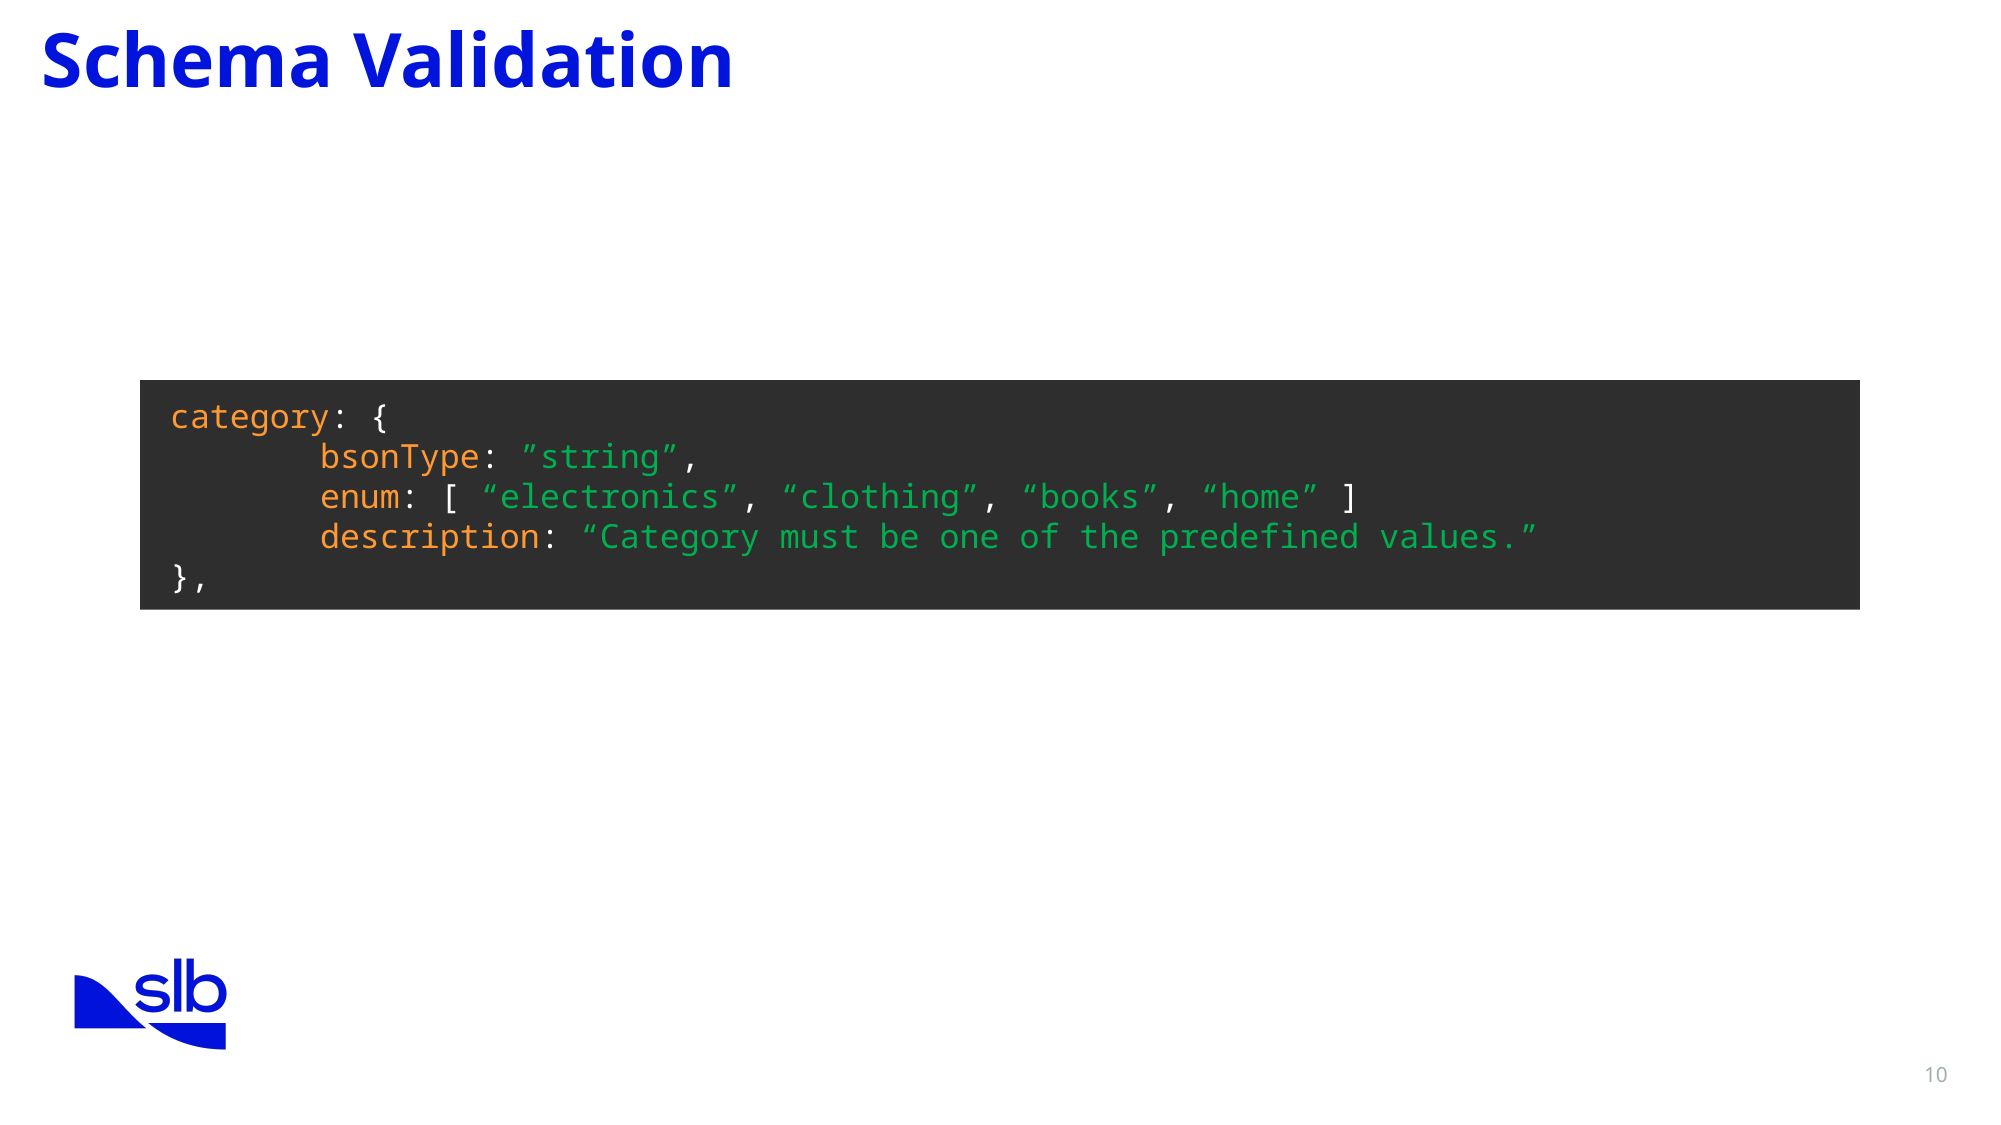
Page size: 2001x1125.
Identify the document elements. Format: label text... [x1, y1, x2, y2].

text_box category: { bsonType: ”string”, enum: [ “electronics”, “clothing”, “books”, “home” ] description: “Category must be one of the predefined values.” }, [140, 380, 1860, 610]
slide_number 10 [1835, 1051, 1948, 1090]
picture [48, 932, 253, 1076]
text_box Schema Validation [41, 23, 1191, 100]
